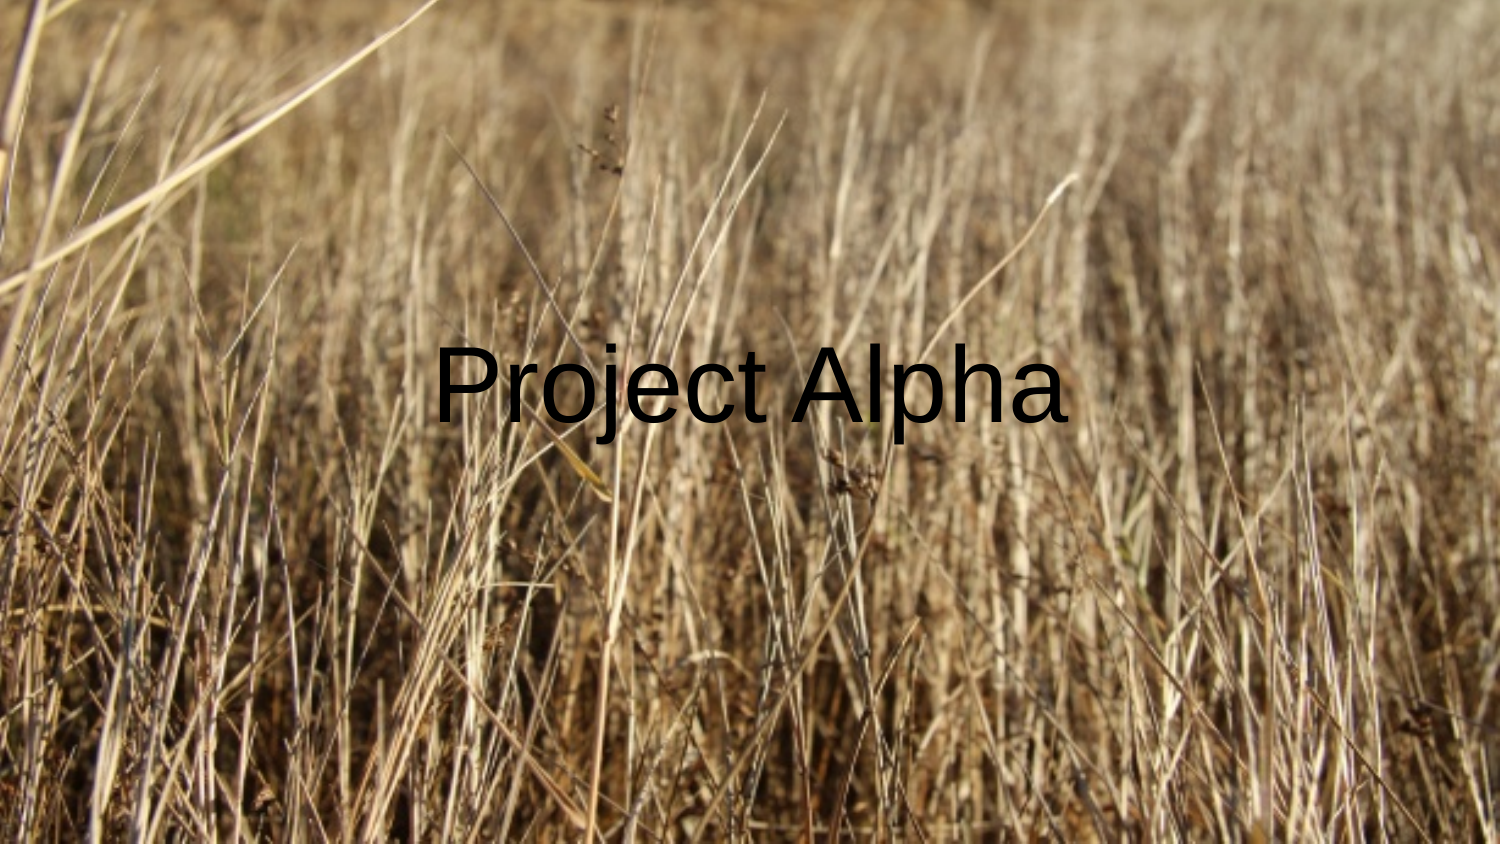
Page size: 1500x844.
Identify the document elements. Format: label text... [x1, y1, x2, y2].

picture [0, 0, 1500, 844]
title Project Alpha [51, 122, 1449, 459]
